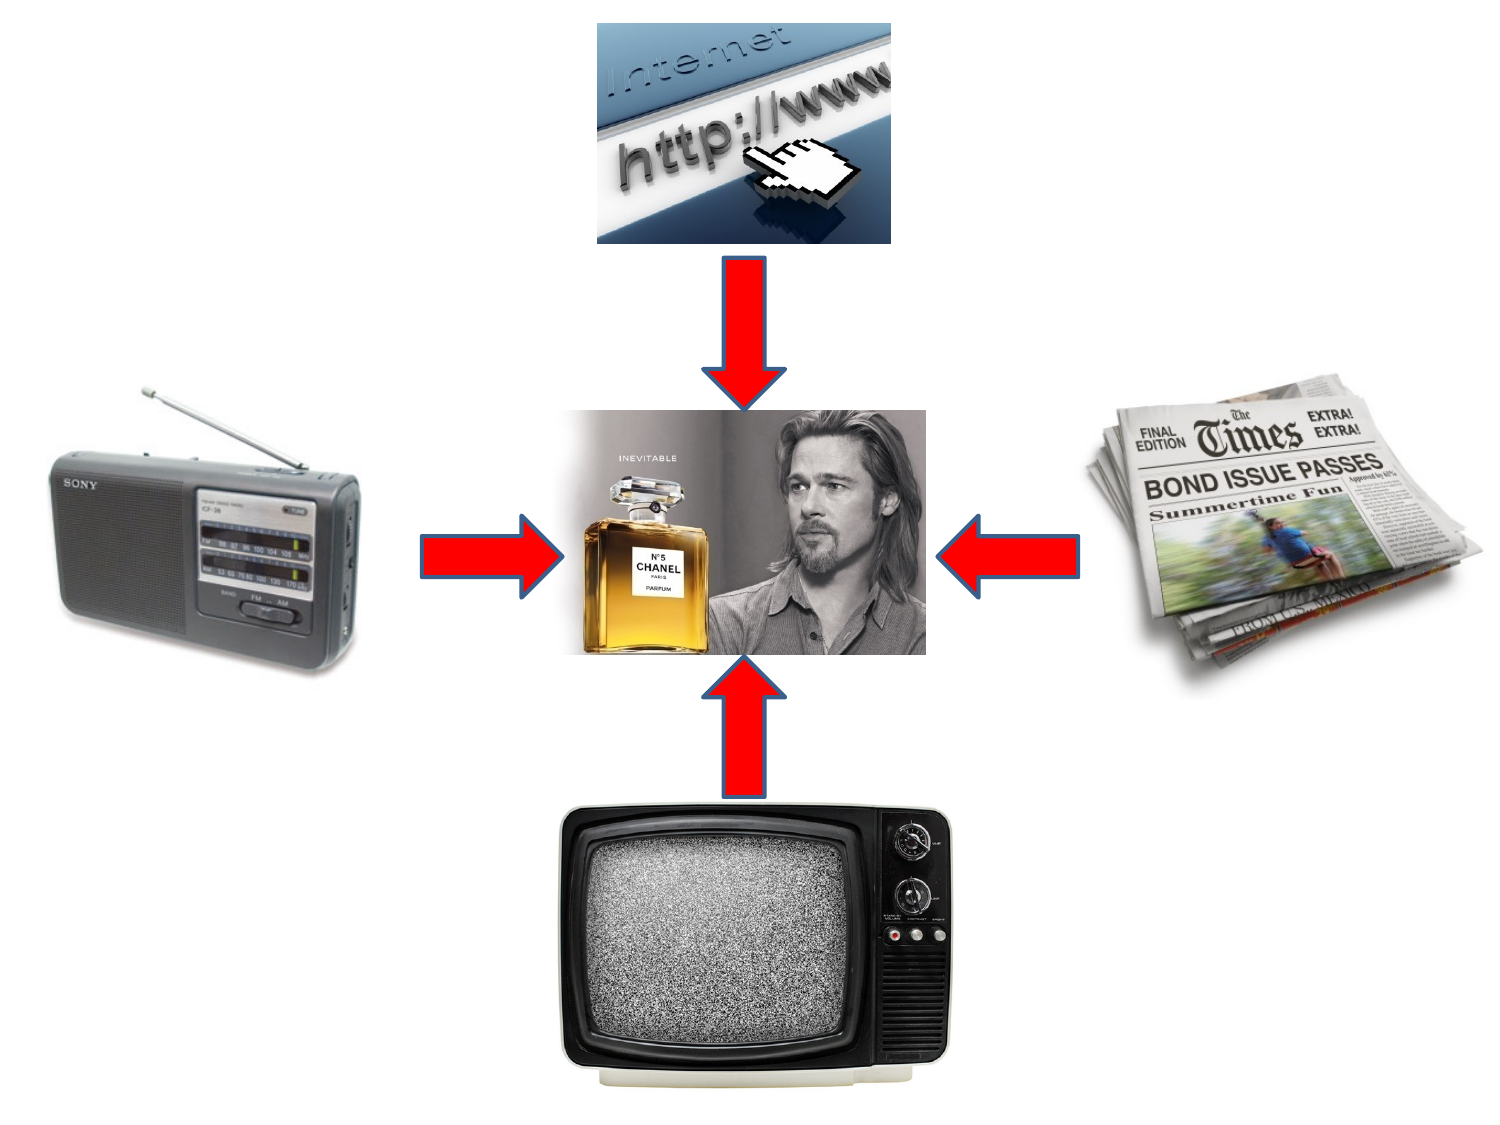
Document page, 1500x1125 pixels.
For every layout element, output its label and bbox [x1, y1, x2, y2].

picture [548, 409, 926, 655]
text_box [701, 255, 788, 408]
text_box [701, 663, 788, 767]
picture [1066, 362, 1500, 700]
picture [512, 769, 1008, 1125]
picture [597, 23, 891, 244]
text_box [935, 513, 1061, 600]
picture [46, 374, 364, 692]
text_box [419, 513, 542, 600]
